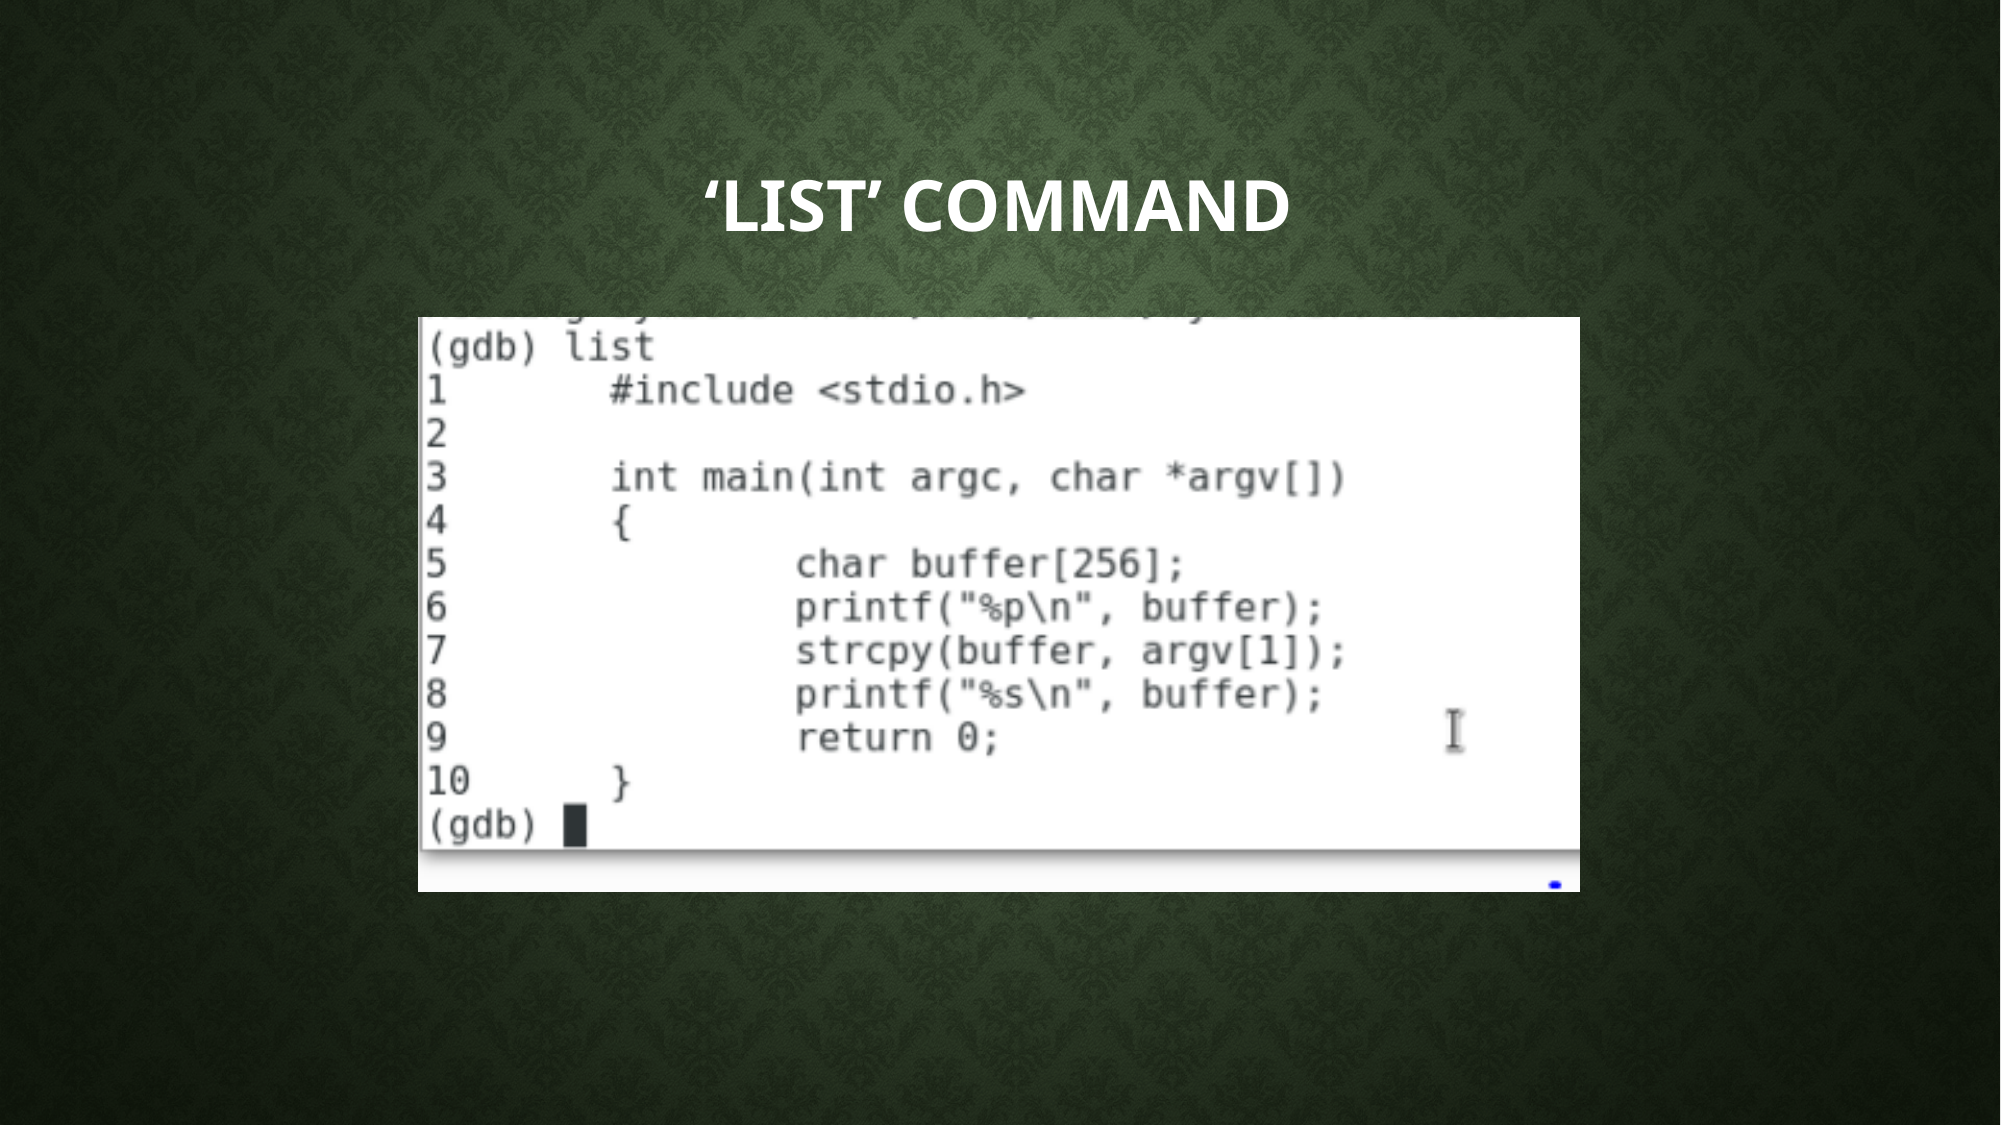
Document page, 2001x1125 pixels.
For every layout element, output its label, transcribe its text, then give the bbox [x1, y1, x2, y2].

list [417, 317, 1581, 892]
title ‘list’ command [149, 99, 1849, 318]
